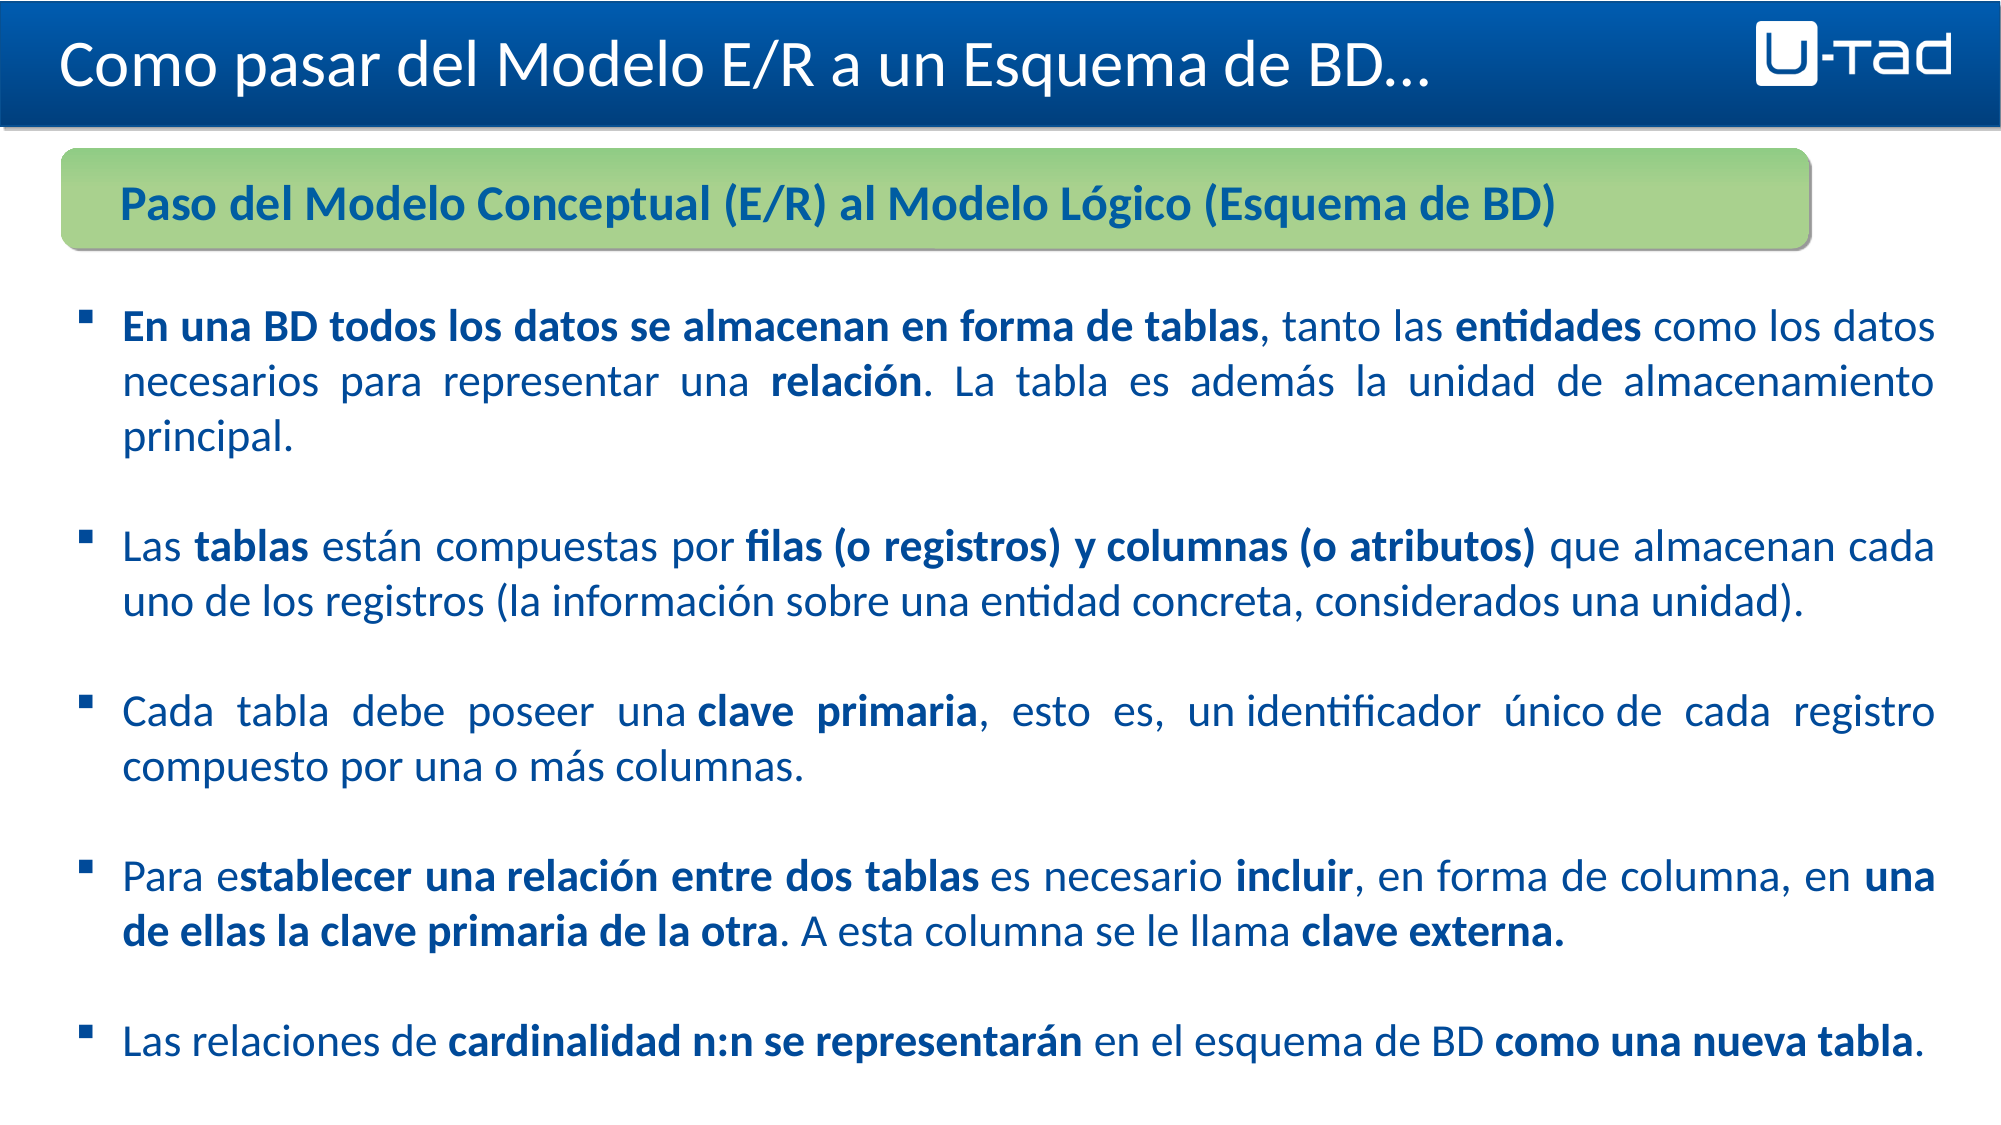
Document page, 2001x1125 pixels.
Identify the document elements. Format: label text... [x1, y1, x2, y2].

text_box [60, 148, 1810, 249]
text_box Paso del Modelo Conceptual (E/R) al Modelo Lógico (Esquema de BD) [60, 162, 1619, 238]
text_box En una BD todos los datos se almacenan en forma de tablas, tanto las entidades como los datos necesarios para representar una relación. La tabla es además la unidad de almacenamiento principal. Las tablas están compuestas por filas (o registros) y columnas (o atributos) que almacenan cada uno de los registros (la información sobre una entidad concreta, considerados una unidad). Cada tabla debe poseer una clave primaria, esto es, un identificador único de cada registro compuesto por una o más columnas. Para establecer una relación entre dos tablas es necesario incluir, en forma de columna, en una de ellas la clave primaria de la otra. A esta columna se le llama clave externa. Las relaciones de cardinalidad n:n se representarán en el esquema de BD como una nueva tabla. [60, 288, 1951, 1073]
text_box Como pasar del Modelo E/R a un Esquema de BD… [44, 12, 1462, 108]
picture [1718, 17, 1988, 89]
